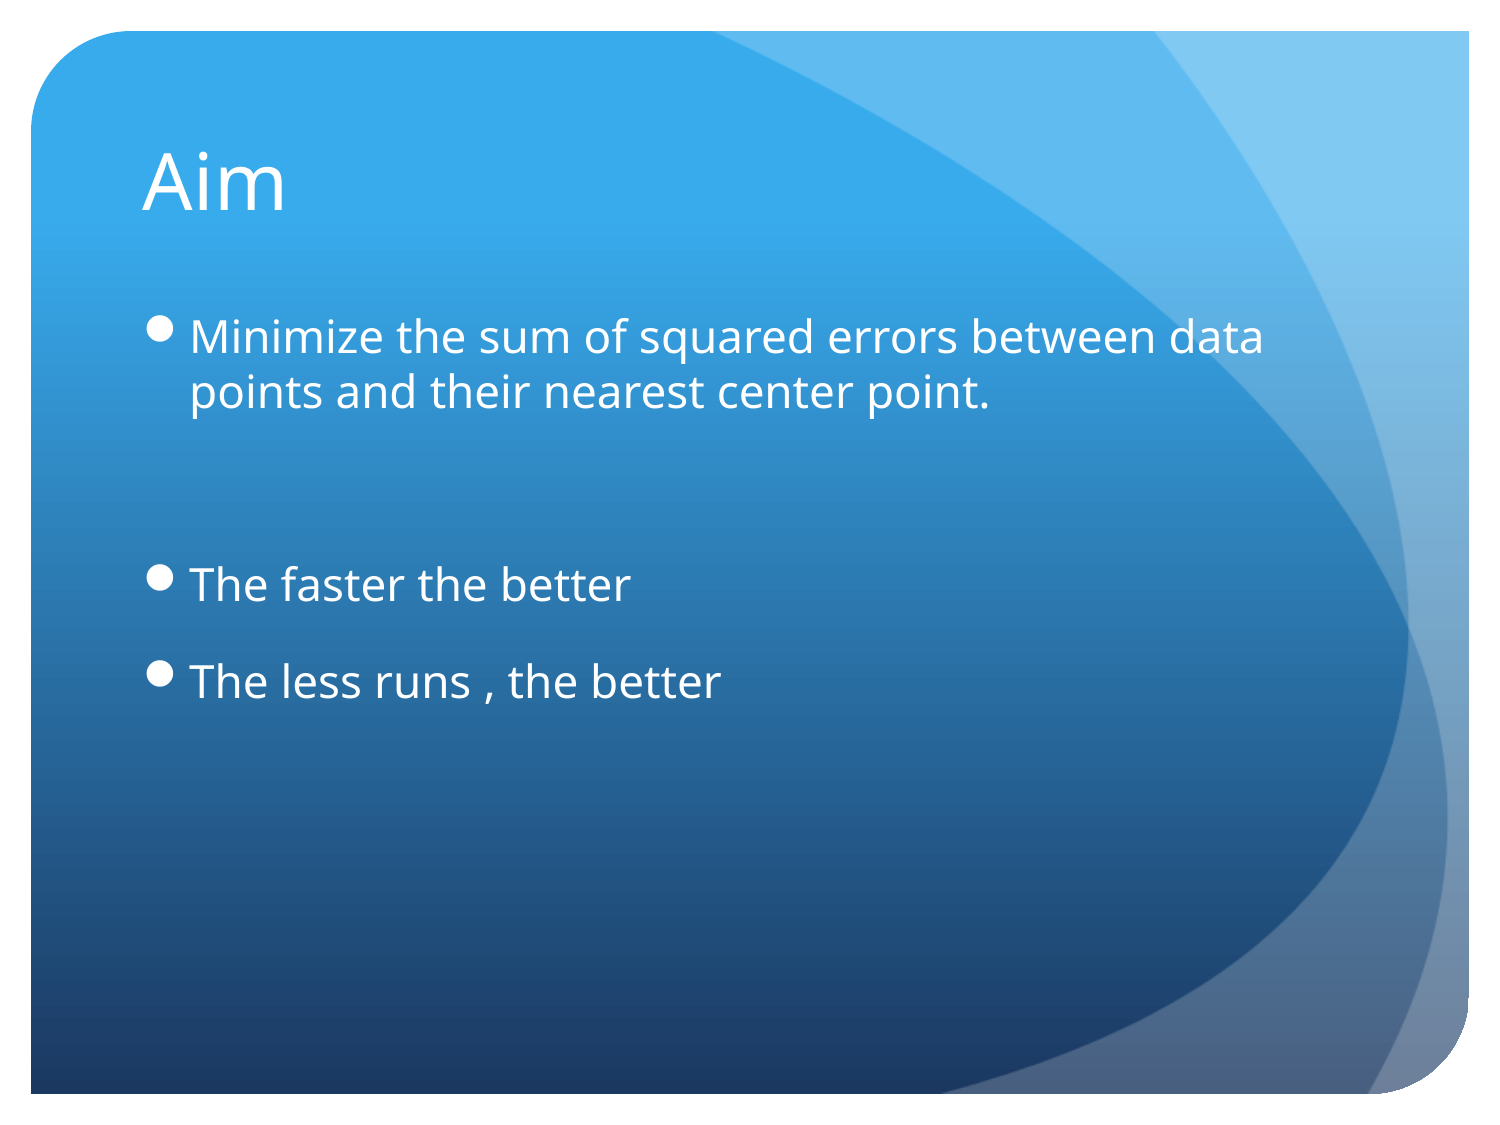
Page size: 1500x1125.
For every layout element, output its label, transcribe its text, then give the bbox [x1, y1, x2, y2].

list Minimize the sum of squared errors between data points and their nearest center point. The faster the better The less runs , the better [127, 299, 1372, 991]
title Aim [127, 62, 1372, 234]
picture [24, 30, 1473, 1094]
